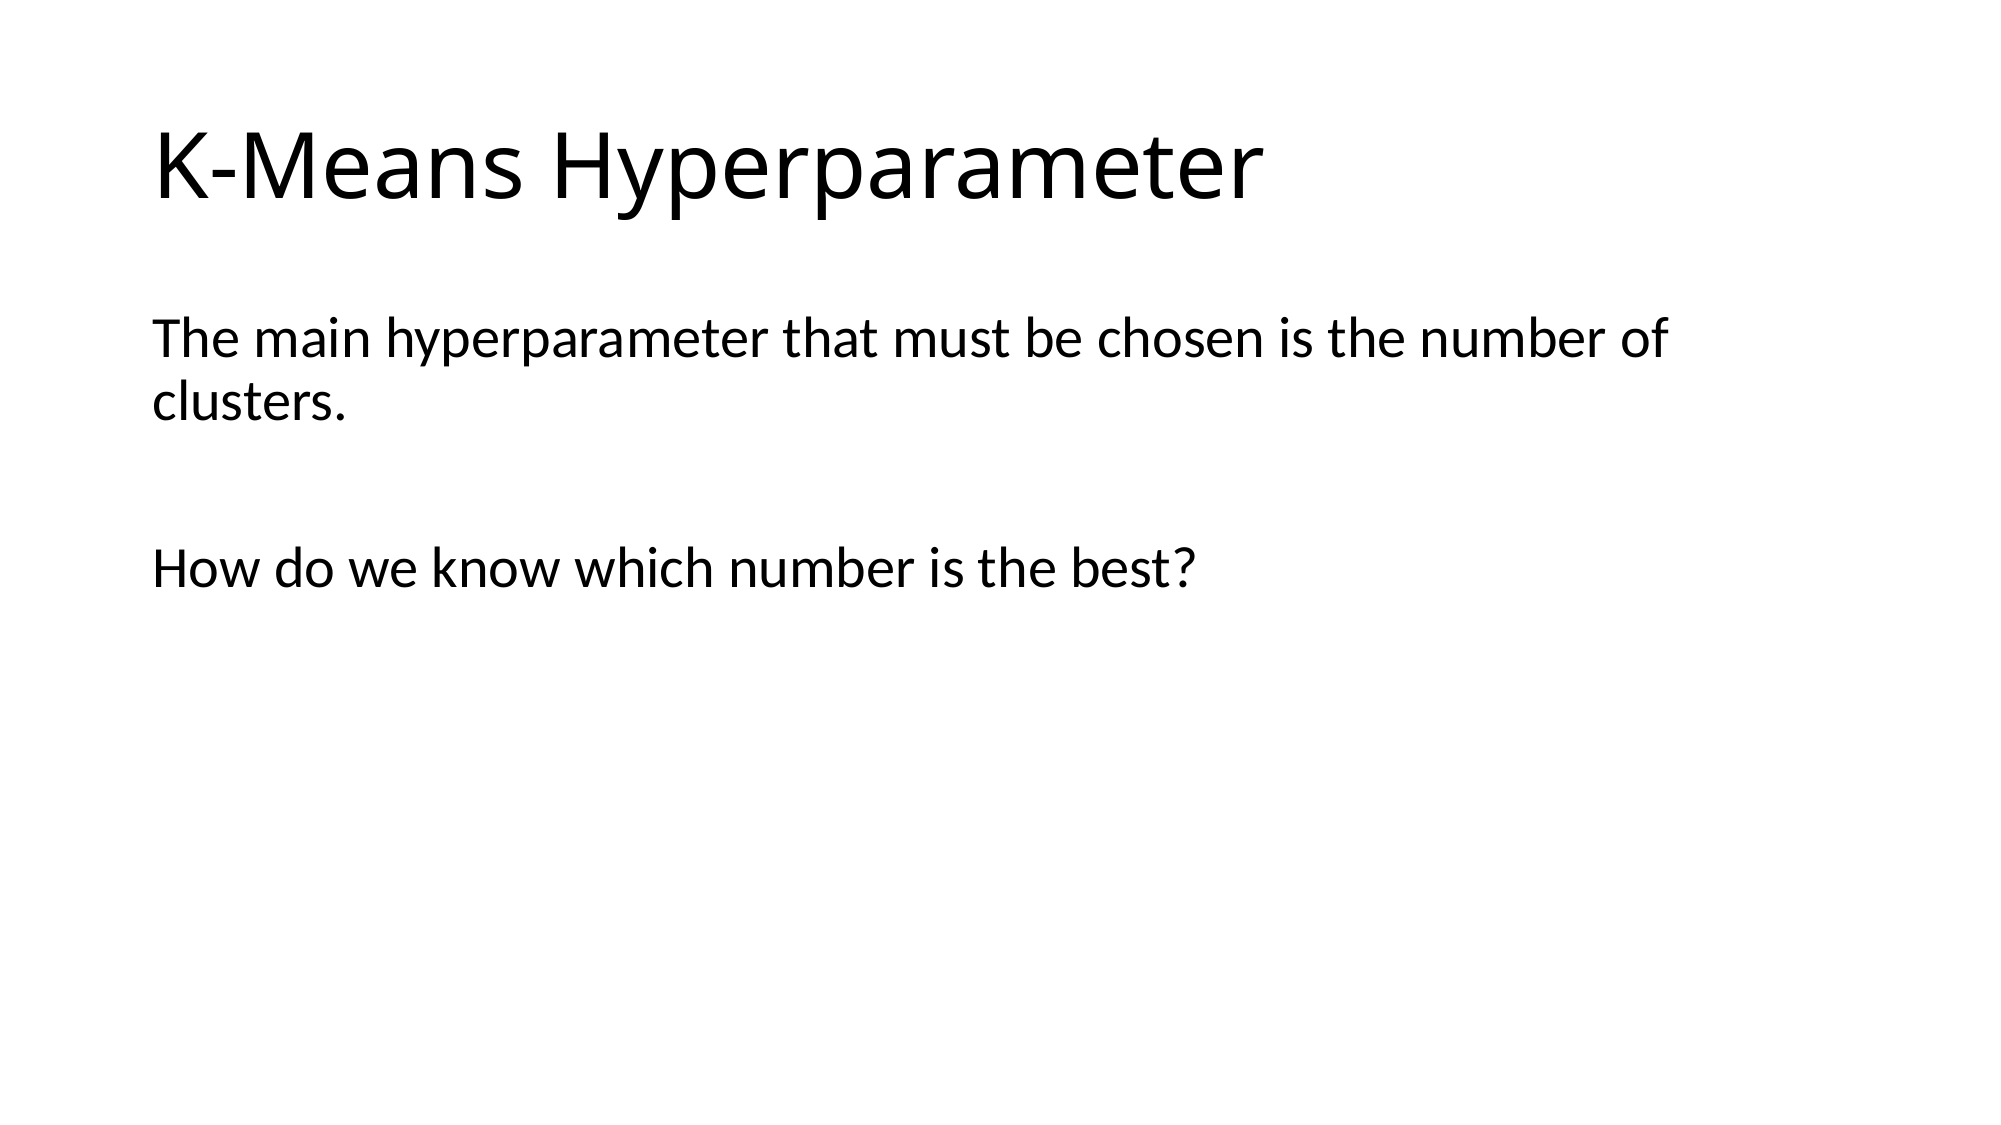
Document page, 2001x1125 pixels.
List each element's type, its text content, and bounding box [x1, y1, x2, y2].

title K-Means Hyperparameter [137, 59, 1863, 278]
list The main hyperparameter that must be chosen is the number of clusters. How do we know which number is the best? [137, 299, 1863, 1014]
